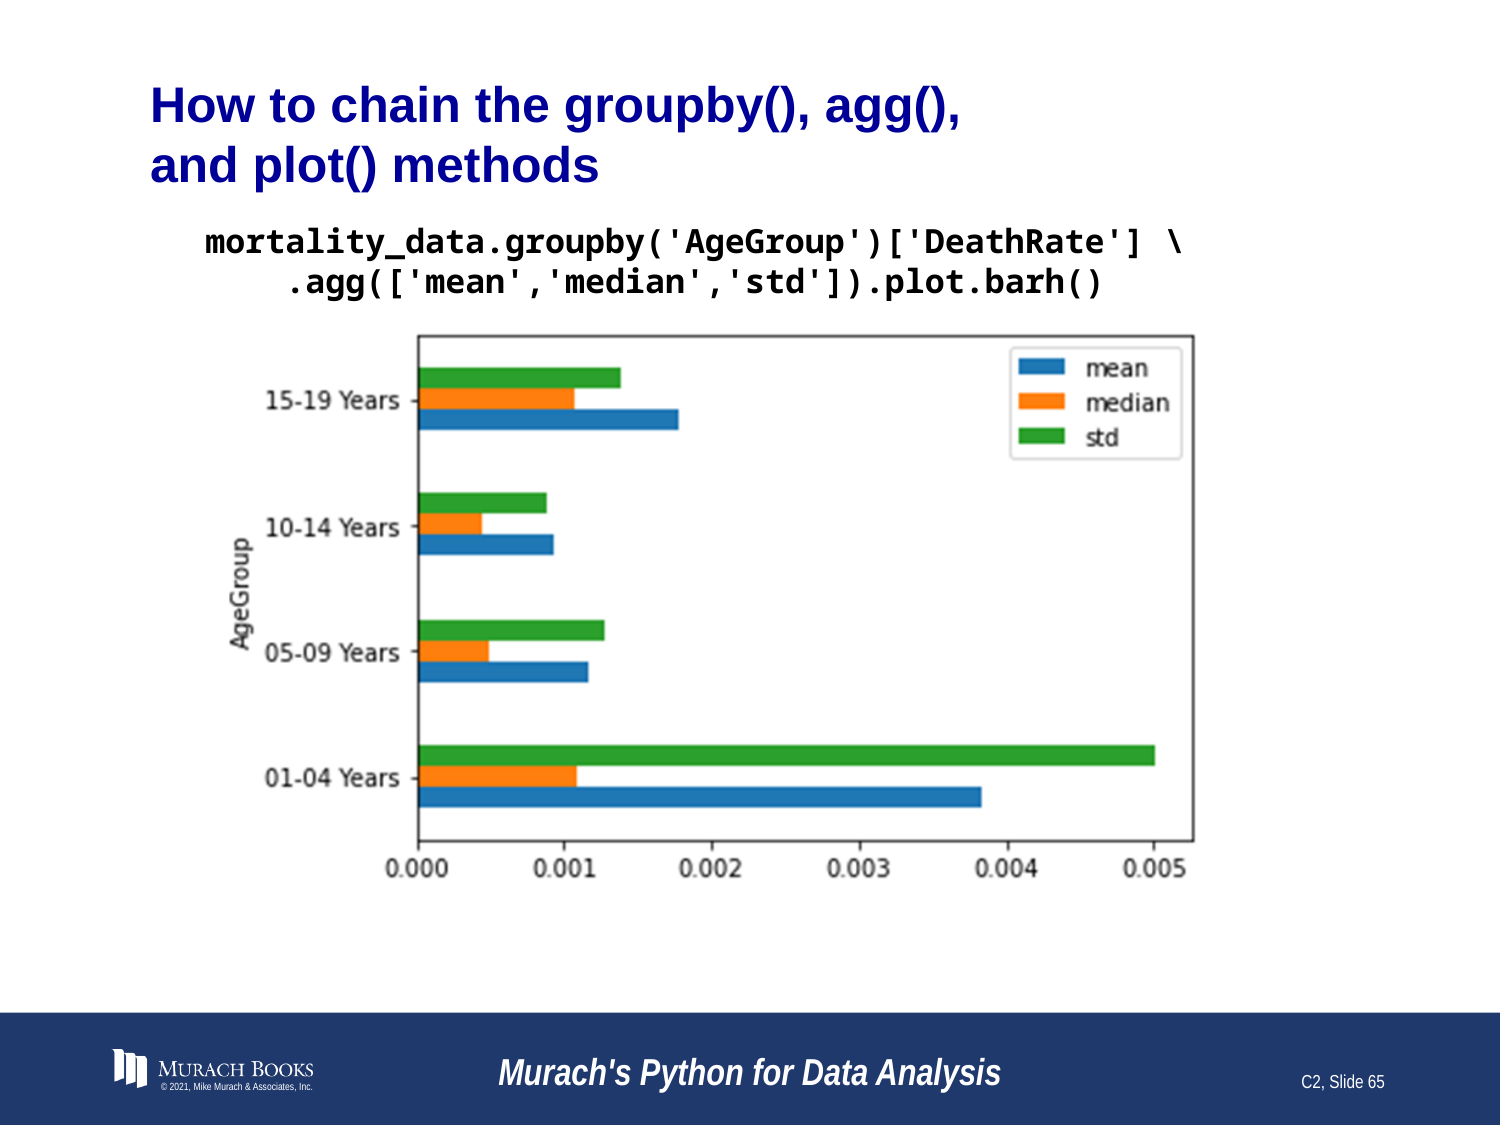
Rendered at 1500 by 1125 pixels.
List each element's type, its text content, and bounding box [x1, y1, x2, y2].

list mortality_data.groupby('AgeGroup')['DeathRate'] \ .agg(['mean','median','std']).plot.barh() [133, 212, 1346, 538]
slide_number Murach's Python for Data Analysis [463, 1025, 1050, 1100]
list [199, 312, 1213, 899]
footer © 2021, Mike Murach & Associates, Inc. [12, 1025, 463, 1100]
slide_number C2, Slide 65 [1087, 1025, 1400, 1100]
title How to chain the groupby(), agg(), and plot() methods [150, 72, 1350, 194]
